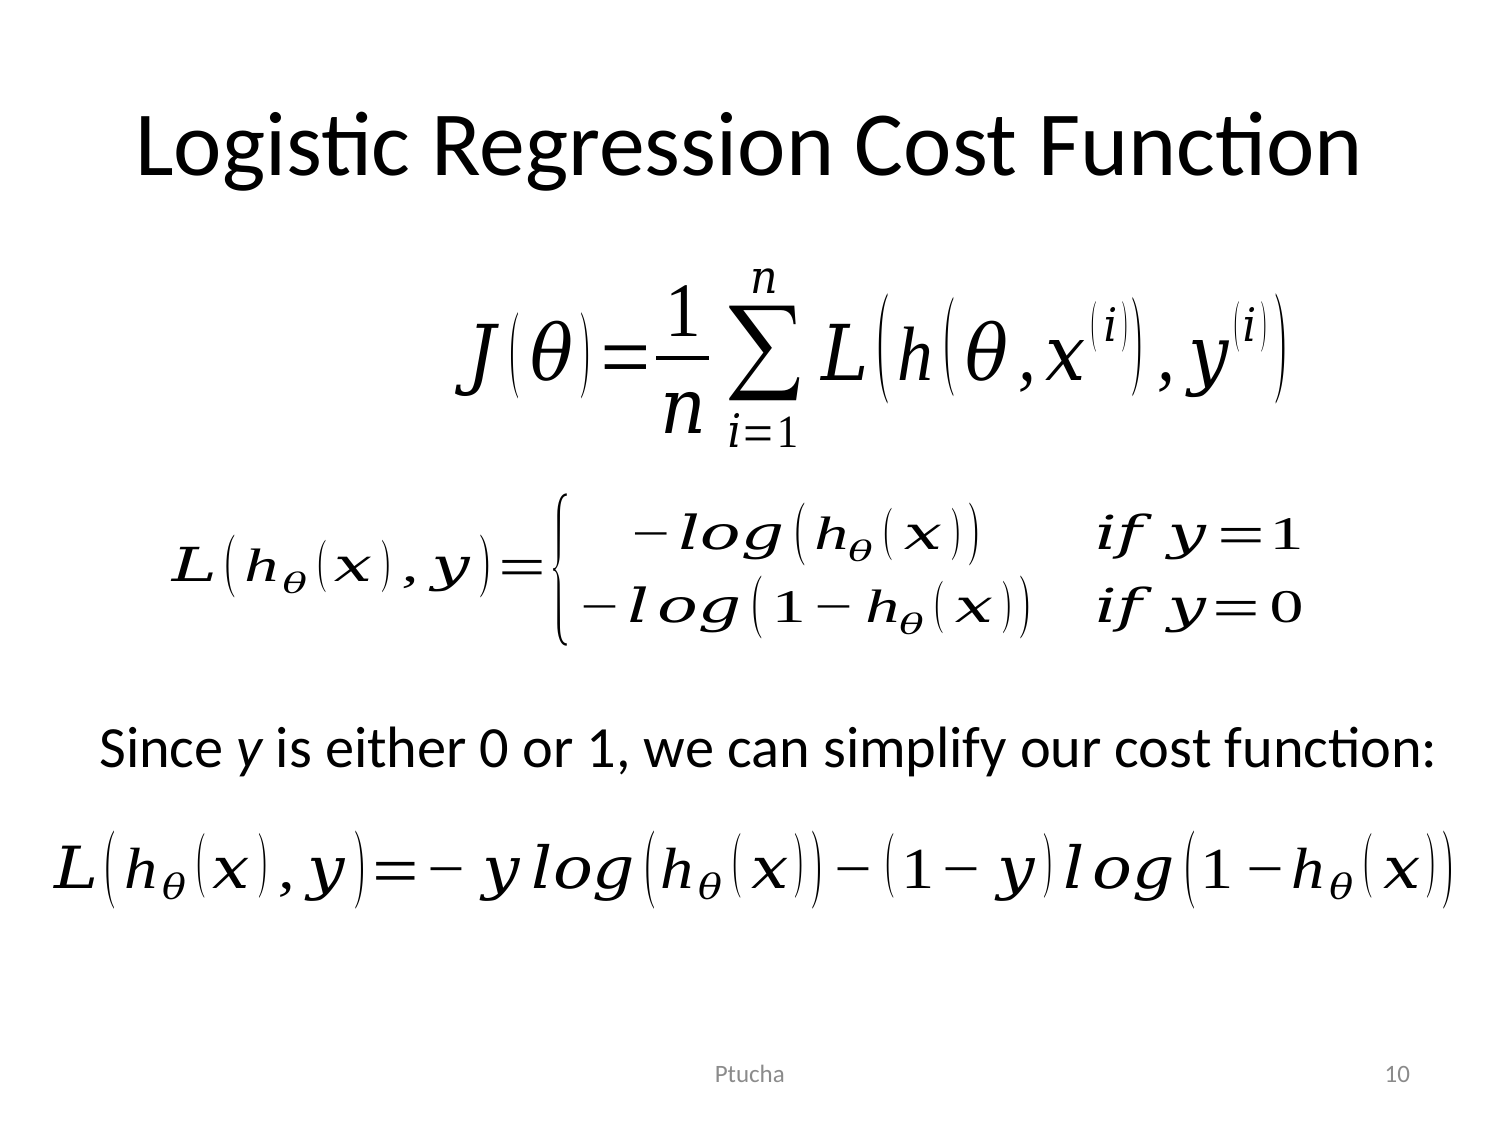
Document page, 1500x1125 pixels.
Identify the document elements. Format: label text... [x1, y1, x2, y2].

title Logistic Regression Cost Function [75, 45, 1425, 233]
footer Ptucha [512, 1042, 988, 1103]
text_box Since y is either 0 or 1, we can simplify our cost function: [84, 701, 1454, 787]
slide_number 10 [1074, 1042, 1425, 1103]
